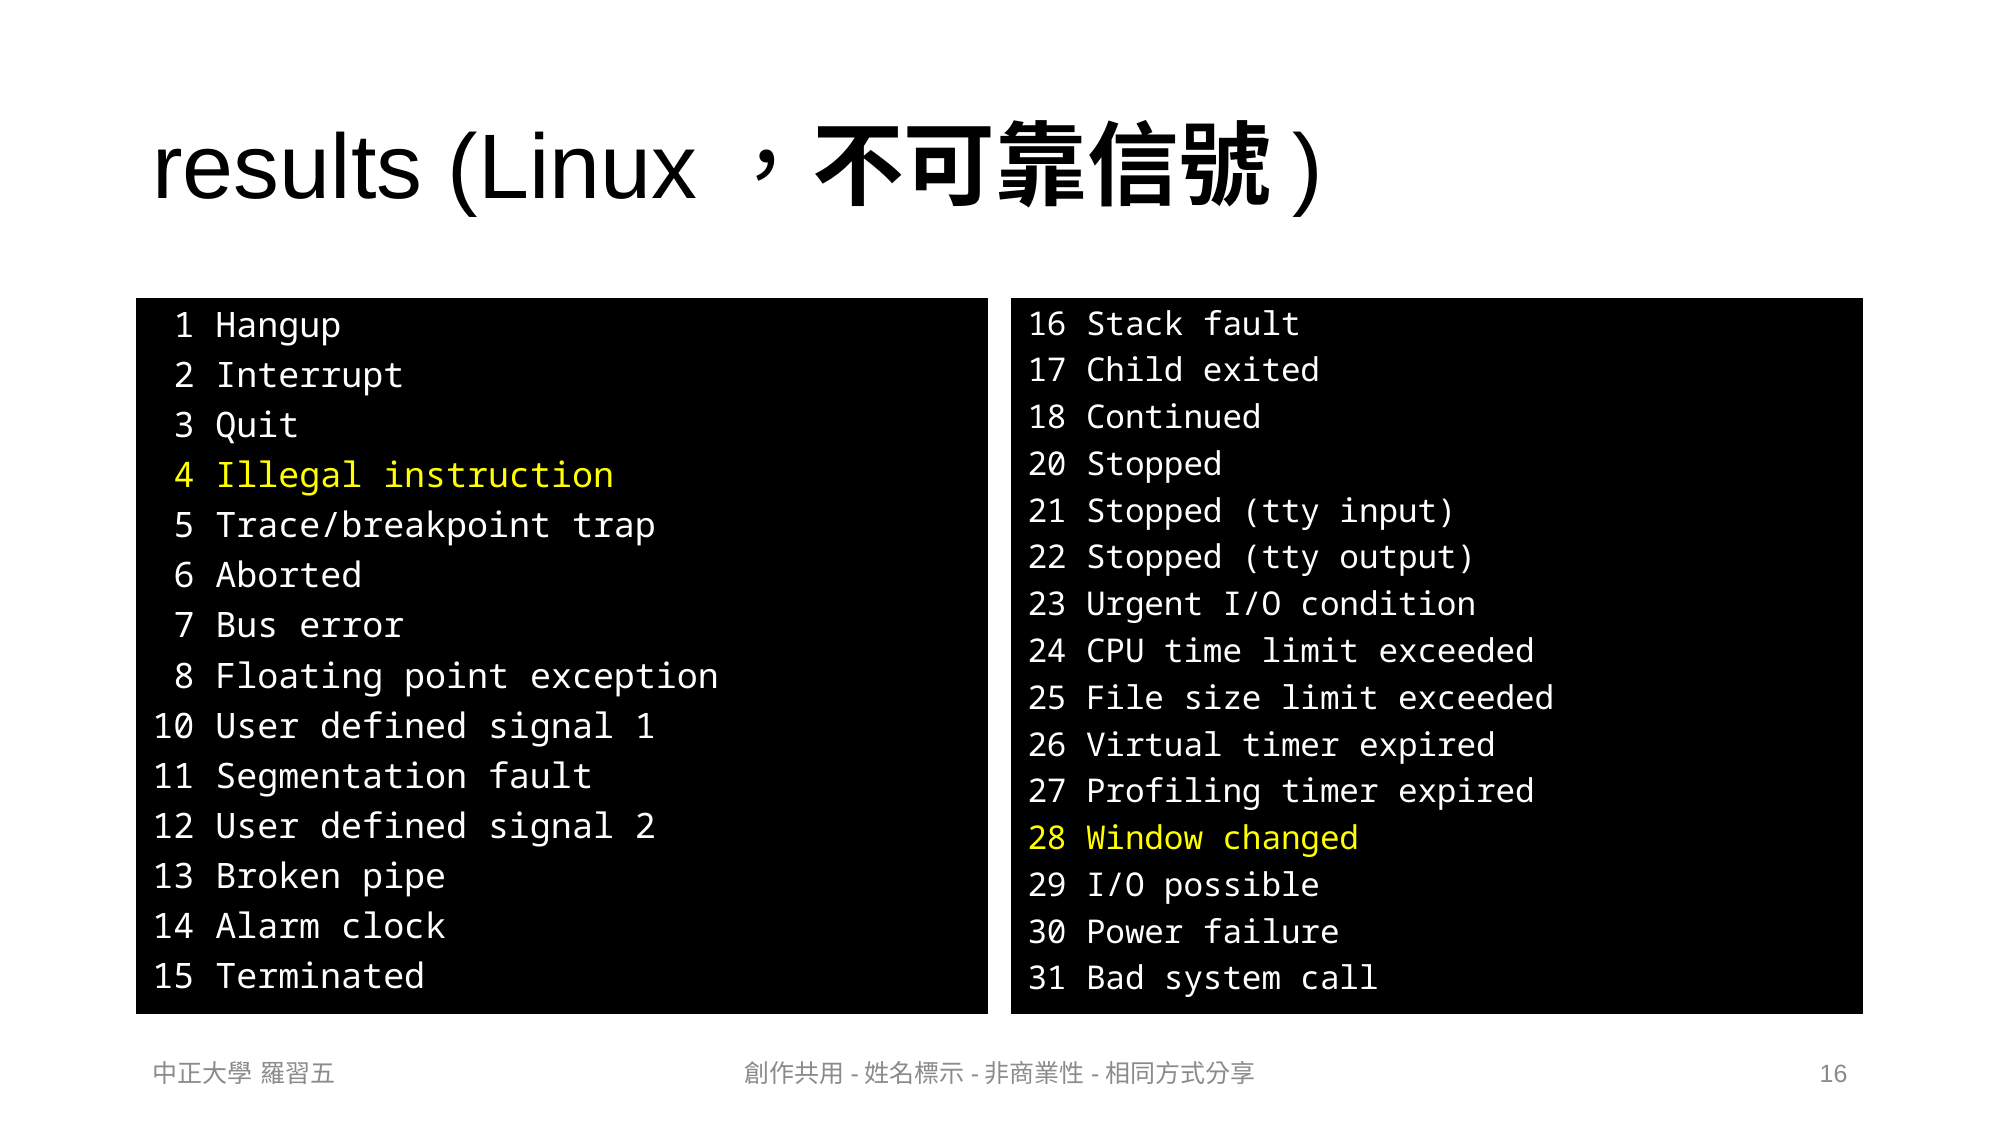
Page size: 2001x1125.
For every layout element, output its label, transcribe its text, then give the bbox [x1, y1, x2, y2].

slide_number 中正大學 羅習五 [137, 1042, 588, 1103]
title results (Linux，不可靠信號) [137, 59, 1863, 278]
list 16 Stack fault 17 Child exited 18 Continued 20 Stopped 21 Stopped (tty input) 22 Stopped (tty output) 23 Urgent I/O condition 24 CPU time limit exceeded 25 File size limit exceeded 26 Virtual timer expired 27 Profiling timer expired 28 Window changed 29 I/O possible 30 Power failure 31 Bad system call [1011, 298, 1863, 1014]
footer 創作共用-姓名標示-非商業性-相同方式分享 [662, 1042, 1338, 1103]
slide_number 16 [1412, 1042, 1863, 1103]
list 1 Hangup 2 Interrupt 3 Quit 4 Illegal instruction 5 Trace/breakpoint trap 6 Aborted 7 Bus error 8 Floating point exception 10 User defined signal 1 11 Segmentation fault 12 User defined signal 2 13 Broken pipe 14 Alarm clock 15 Terminated [136, 298, 988, 1014]
